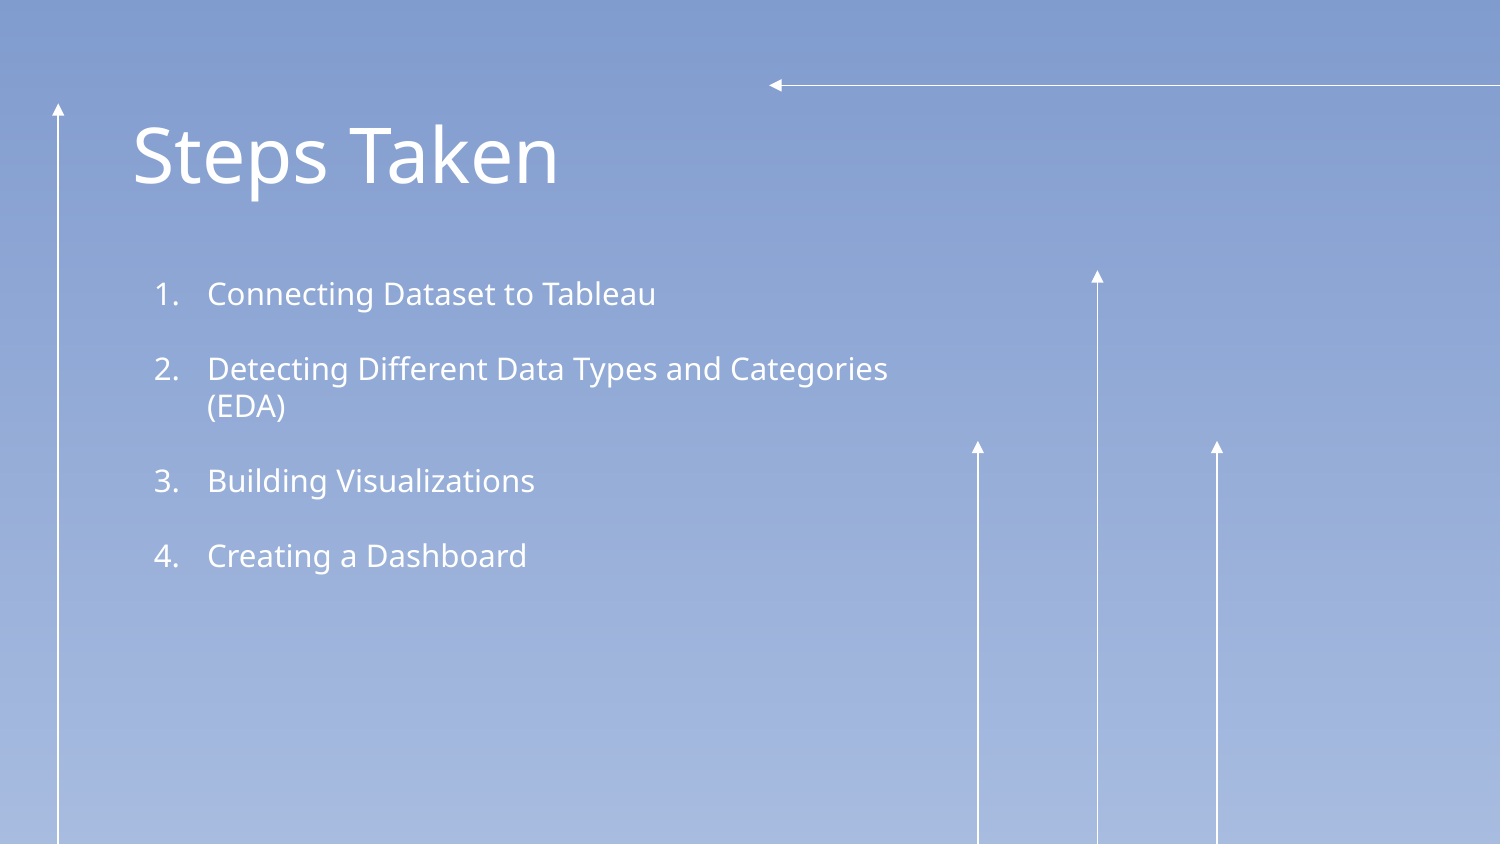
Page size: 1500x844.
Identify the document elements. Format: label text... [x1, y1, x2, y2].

title Steps Taken [116, 90, 870, 214]
list Connecting Dataset to Tableau Detecting Different Data Types and Categories (EDA) Building Visualizations Creating a Dashboard [116, 259, 956, 433]
